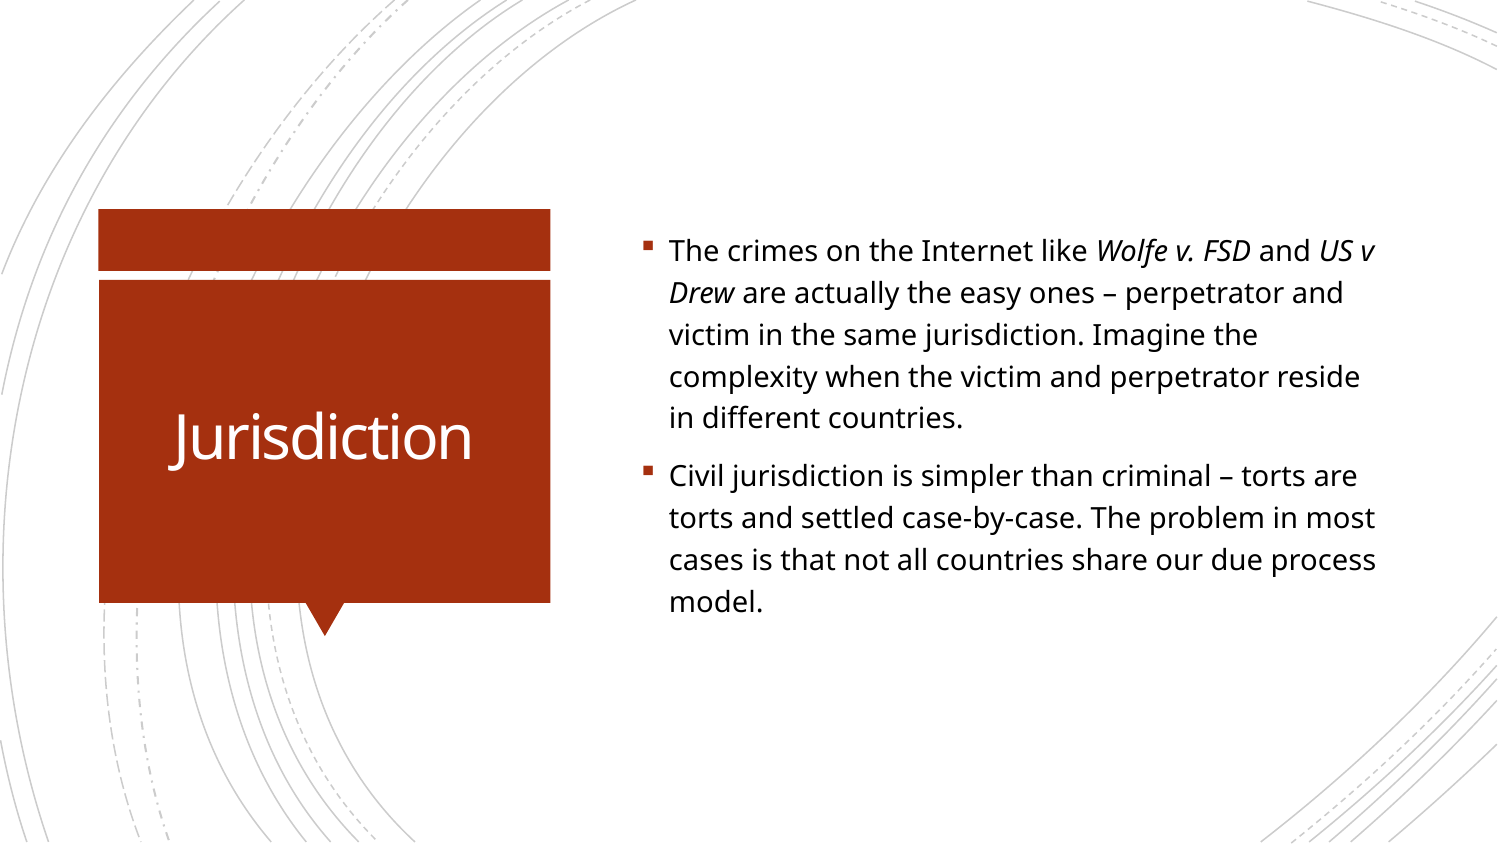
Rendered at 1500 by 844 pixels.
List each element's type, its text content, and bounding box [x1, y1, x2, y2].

title Jurisdiction [109, 289, 540, 592]
list The crimes on the Internet like Wolfe v. FSD and US v Drew are actually the easy ones – perpetrator and victim in the same jurisdiction. Imagine the complexity when the victim and perpetrator reside in different countries. Civil jurisdiction is simpler than criminal – torts are torts and settled case-by-case. The problem in most cases is that not all countries share our due process model. [629, 98, 1403, 745]
